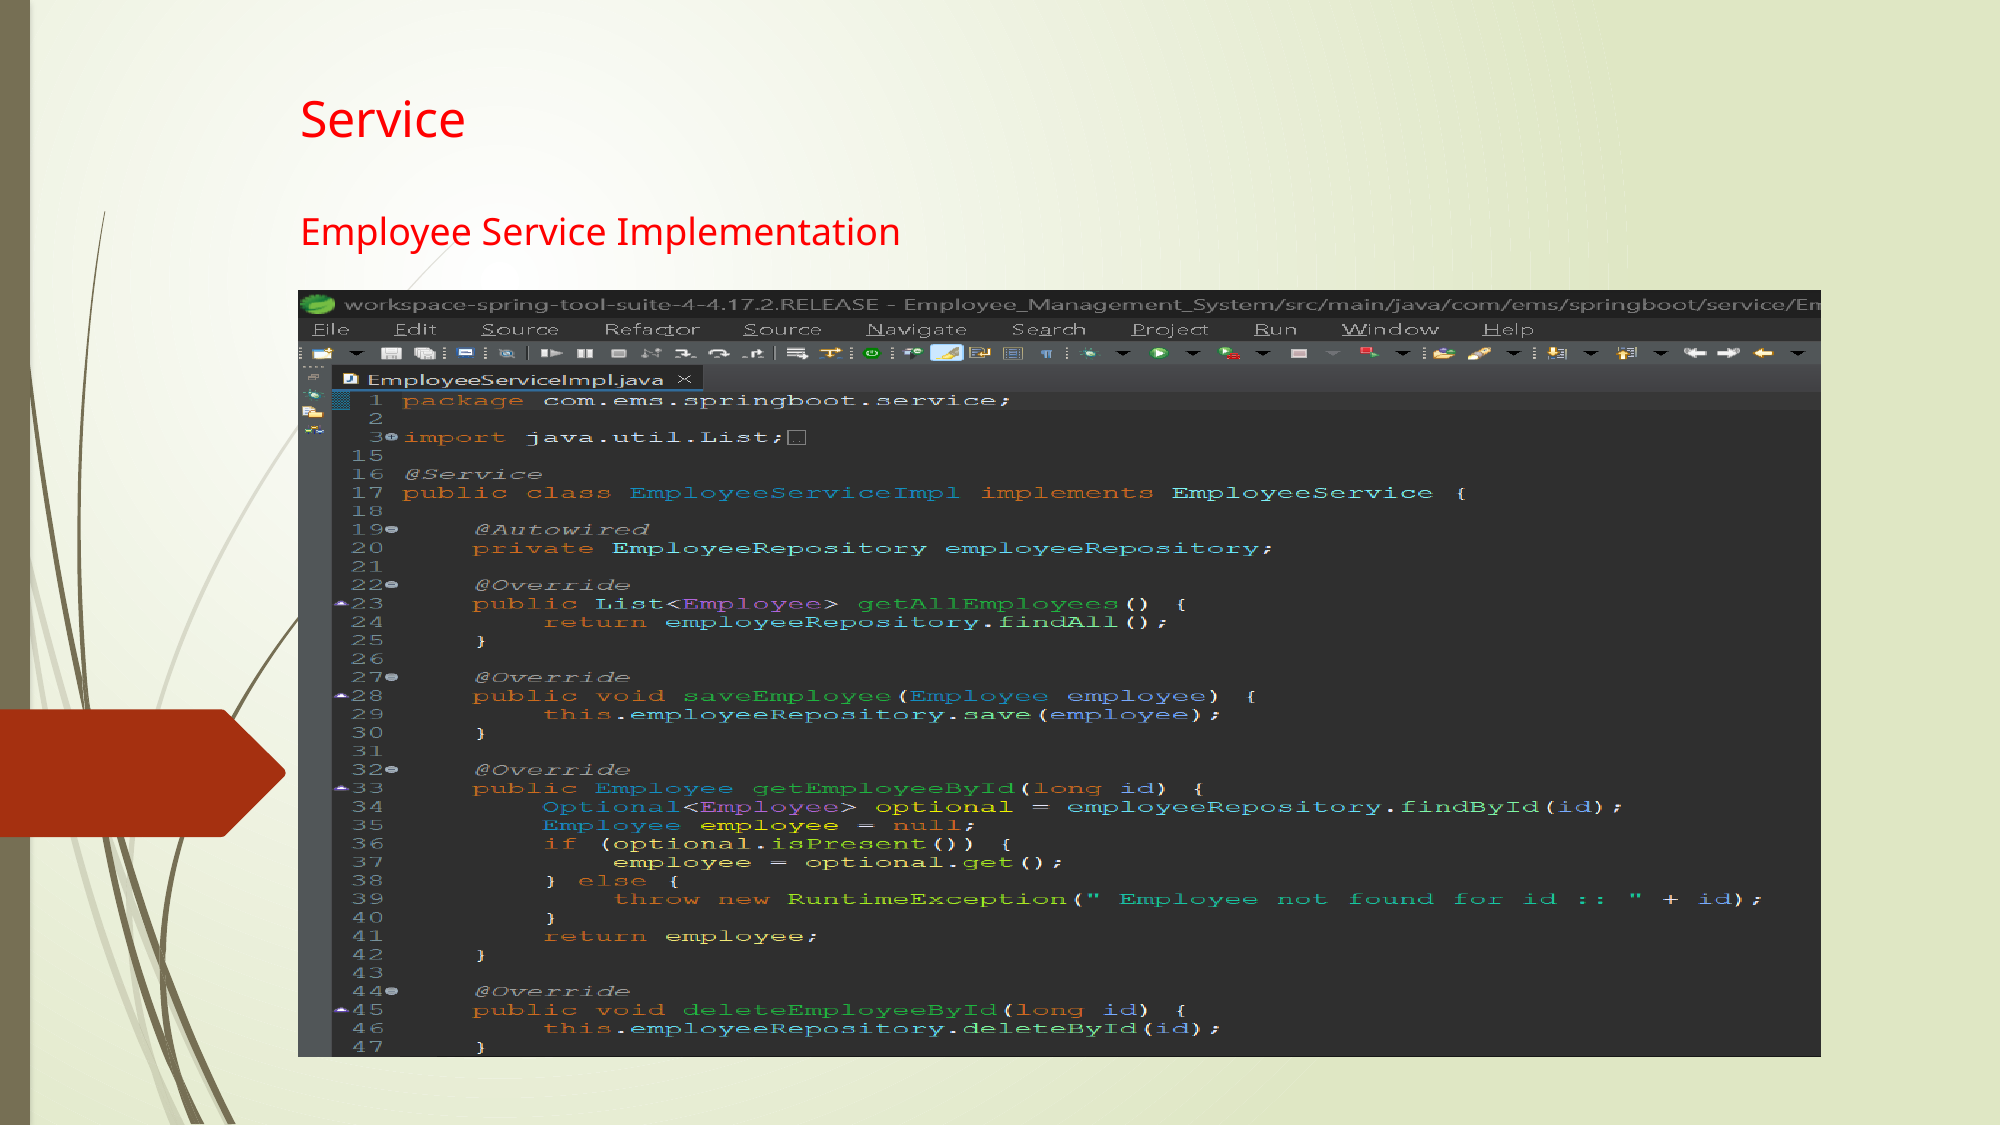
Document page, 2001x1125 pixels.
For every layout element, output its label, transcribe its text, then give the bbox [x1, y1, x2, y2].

picture [298, 290, 1821, 1058]
text_box Service Employee Service Implementation [285, 80, 1400, 261]
